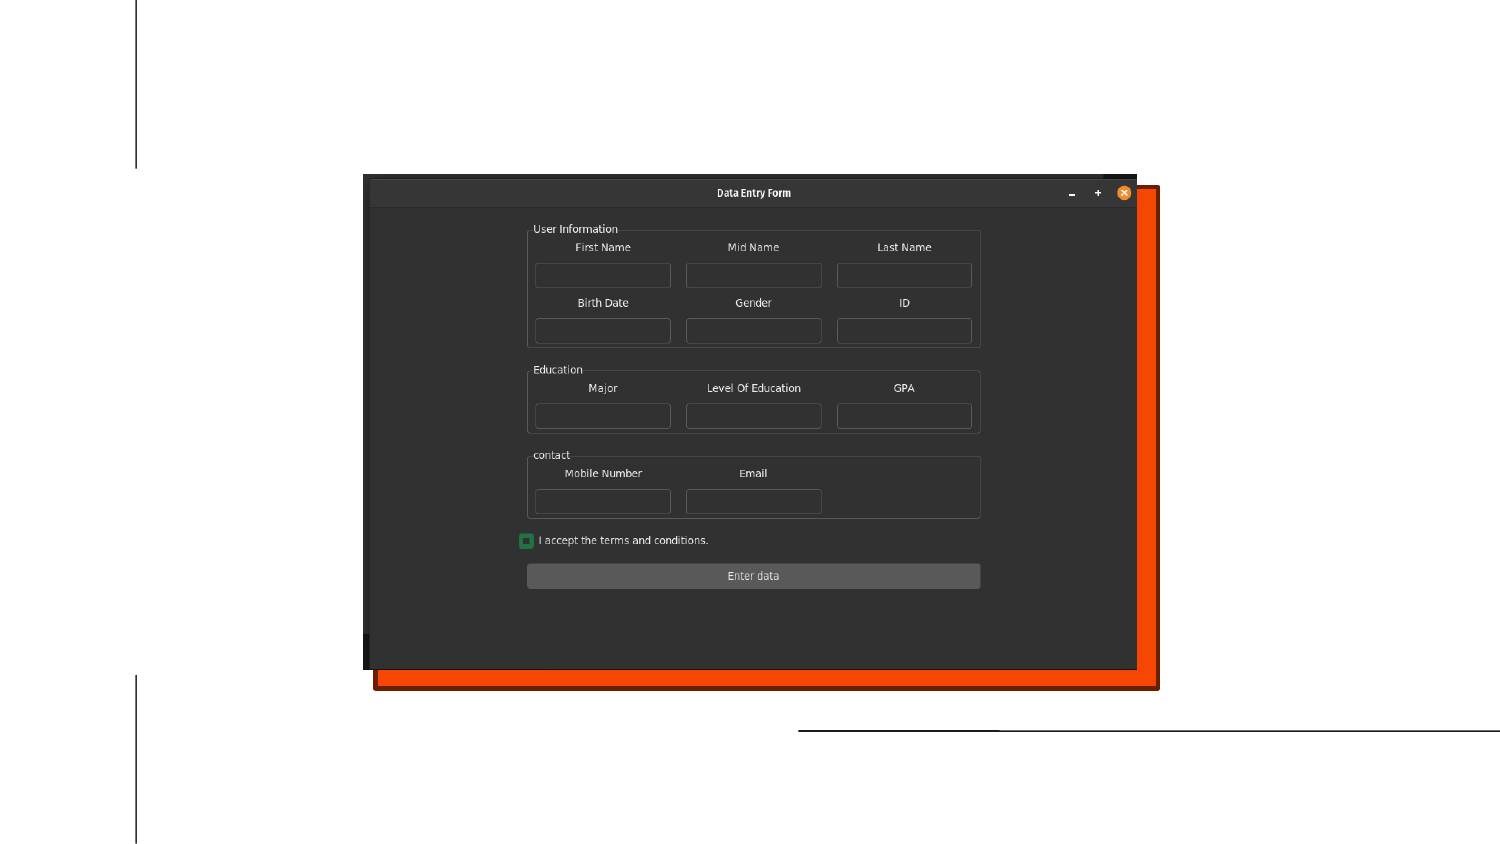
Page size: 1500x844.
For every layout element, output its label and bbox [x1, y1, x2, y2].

text_box [373, 185, 1160, 691]
picture [363, 173, 1137, 670]
